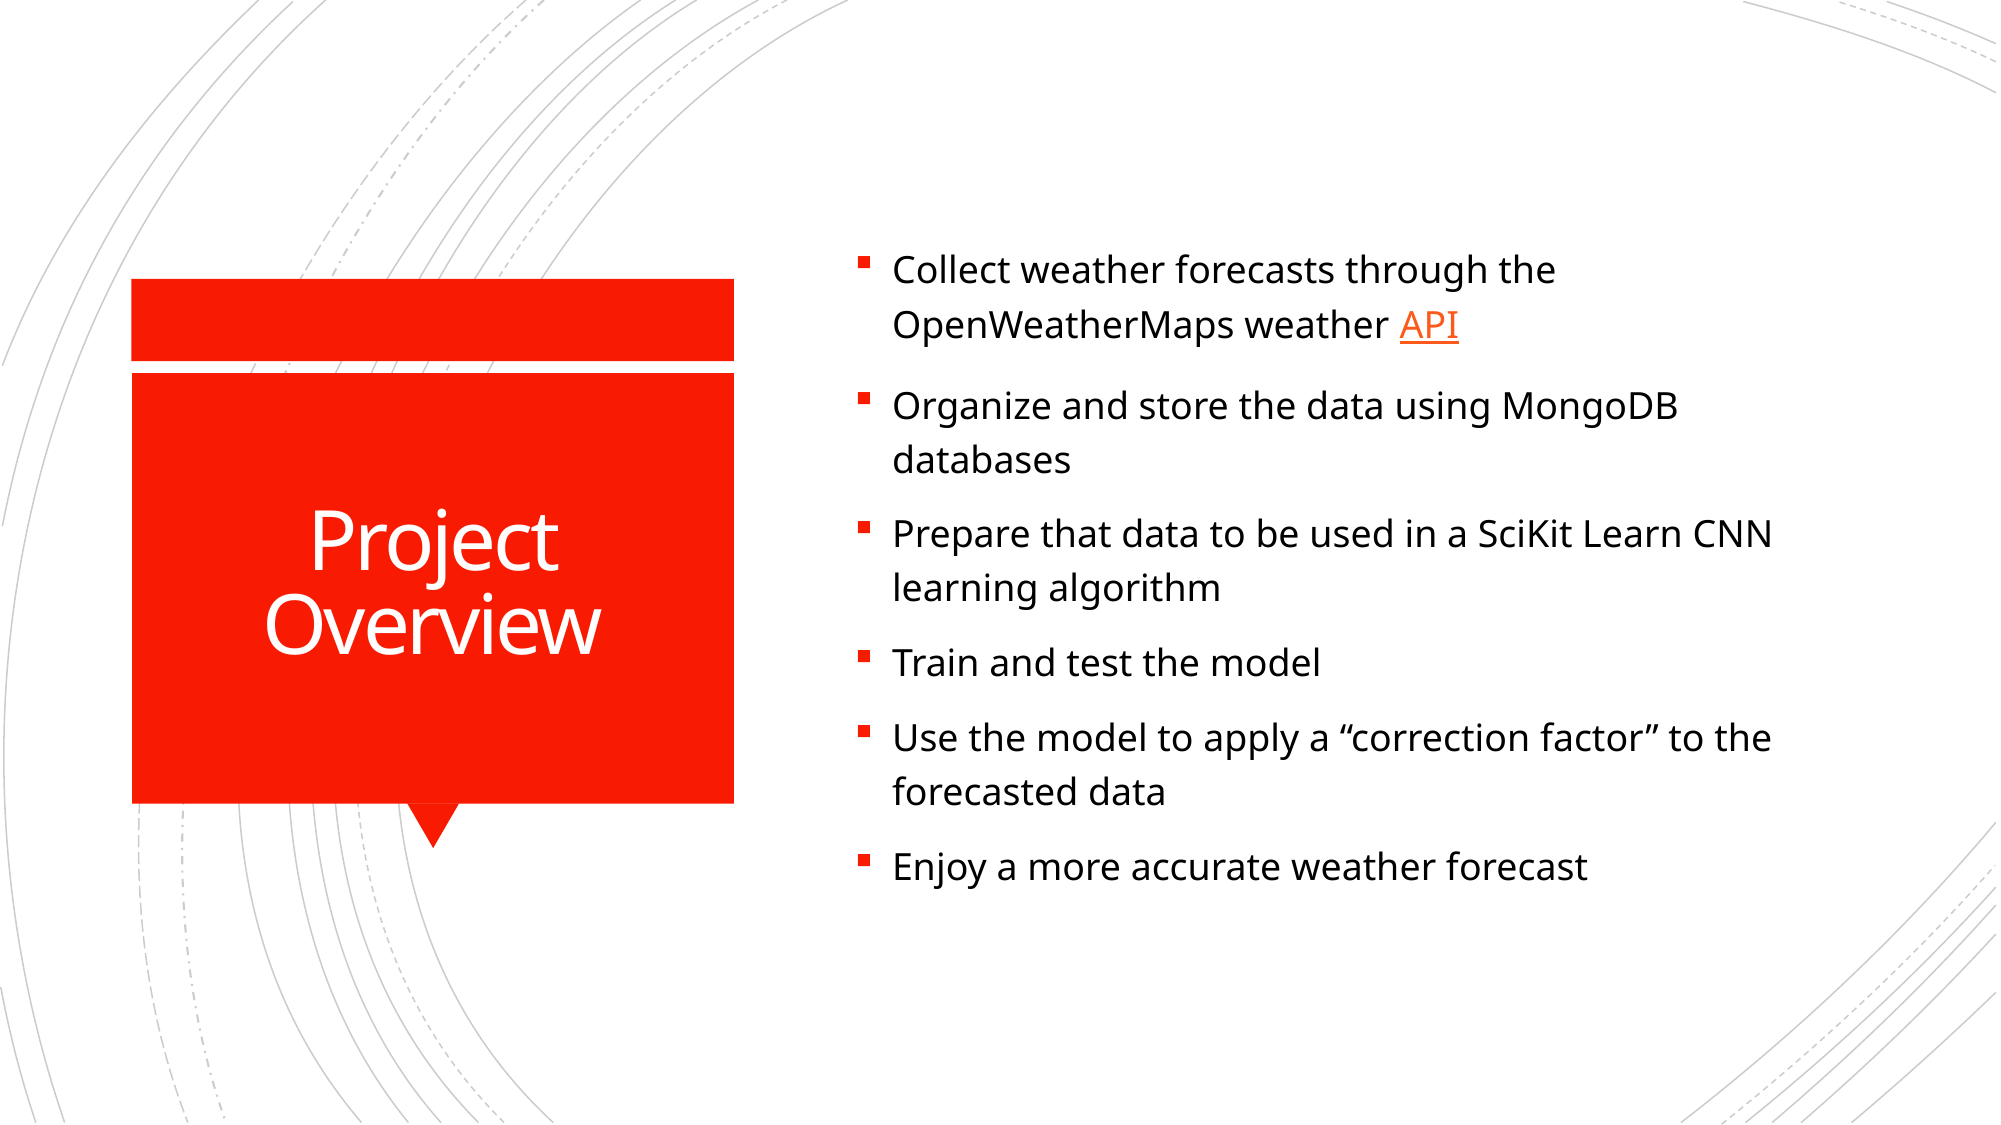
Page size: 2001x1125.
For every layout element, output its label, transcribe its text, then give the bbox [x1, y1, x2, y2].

title Project Overview [145, 385, 720, 789]
list Collect weather forecasts through the OpenWeatherMaps weather API Organize and store the data using MongoDB databases Prepare that data to be used in a SciKit Learn CNN learning algorithm Train and test the model Use the model to apply a “correction factor” to the forecasted data Enjoy a more accurate weather forecast [839, 131, 1871, 993]
